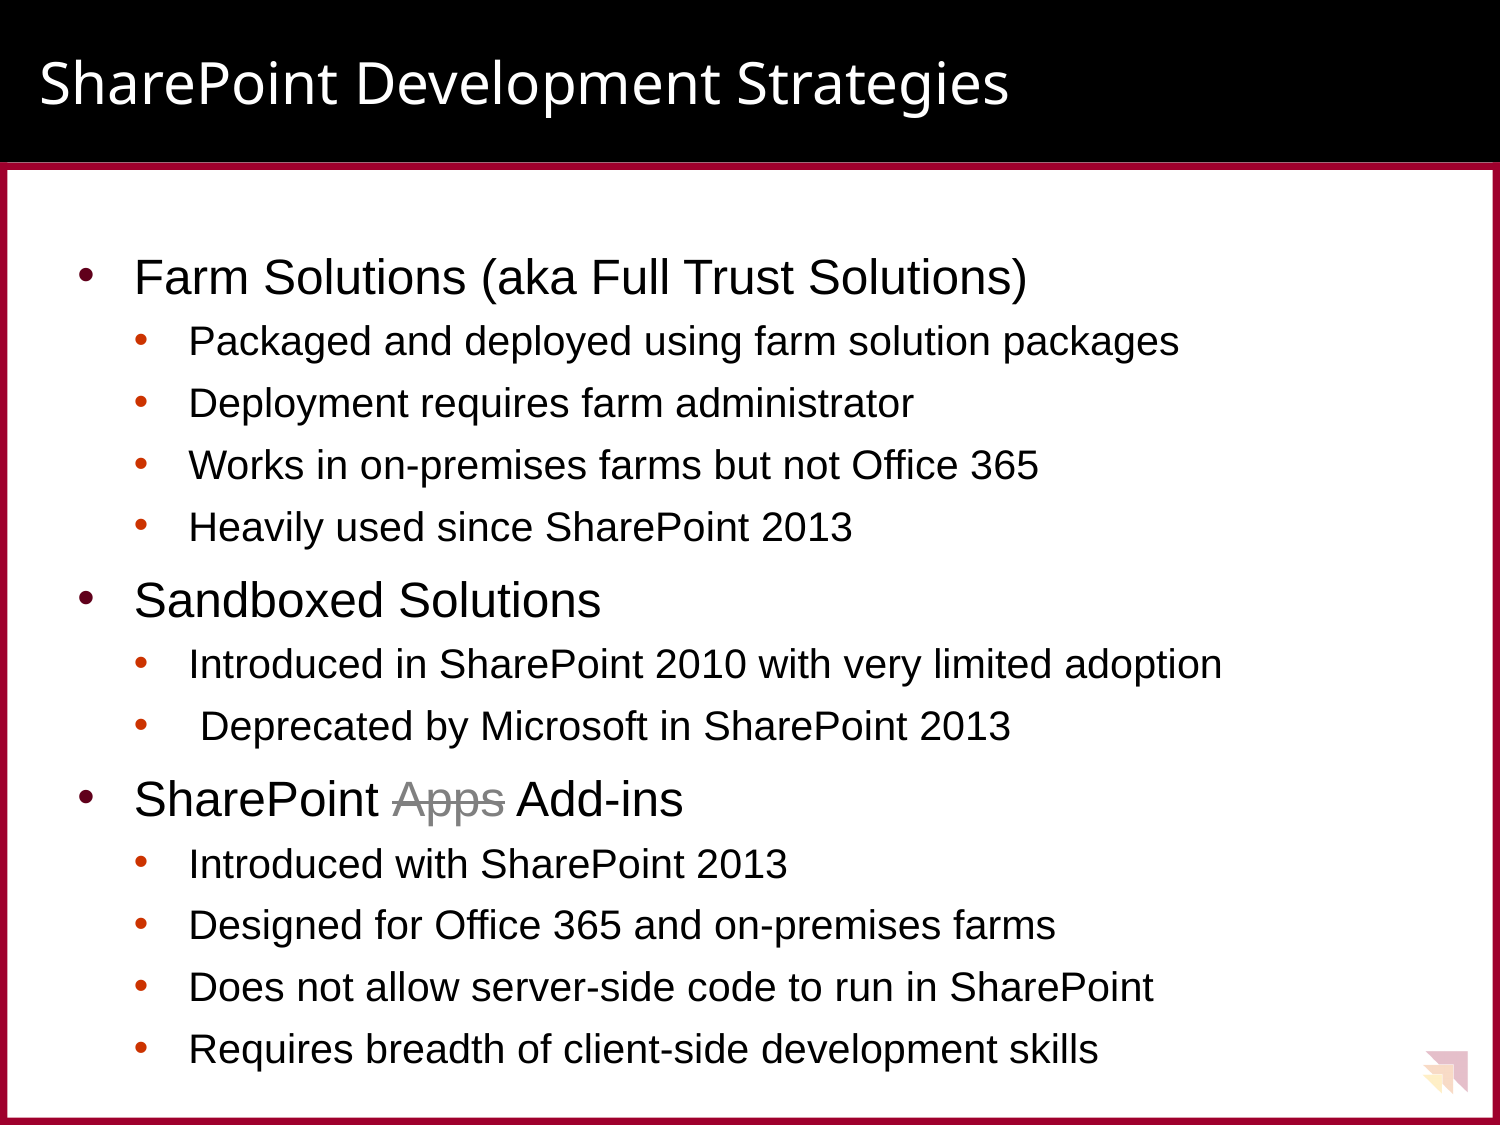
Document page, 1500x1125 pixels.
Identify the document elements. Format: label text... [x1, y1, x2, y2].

title SharePoint Development Strategies [24, 12, 1438, 150]
list Farm Solutions (aka Full Trust Solutions) Packaged and deployed using farm solution packages Deployment requires farm administrator Works in on-premises farms but not Office 365 Heavily used since SharePoint 2013 Sandboxed Solutions Introduced in SharePoint 2010 with very limited adoption Deprecated by Microsoft in SharePoint 2013 SharePoint Apps Add-ins Introduced with SharePoint 2013 Designed for Office 365 and on-premises farms Does not allow server-side code to run in SharePoint Requires breadth of client-side development skills [62, 237, 1438, 1088]
